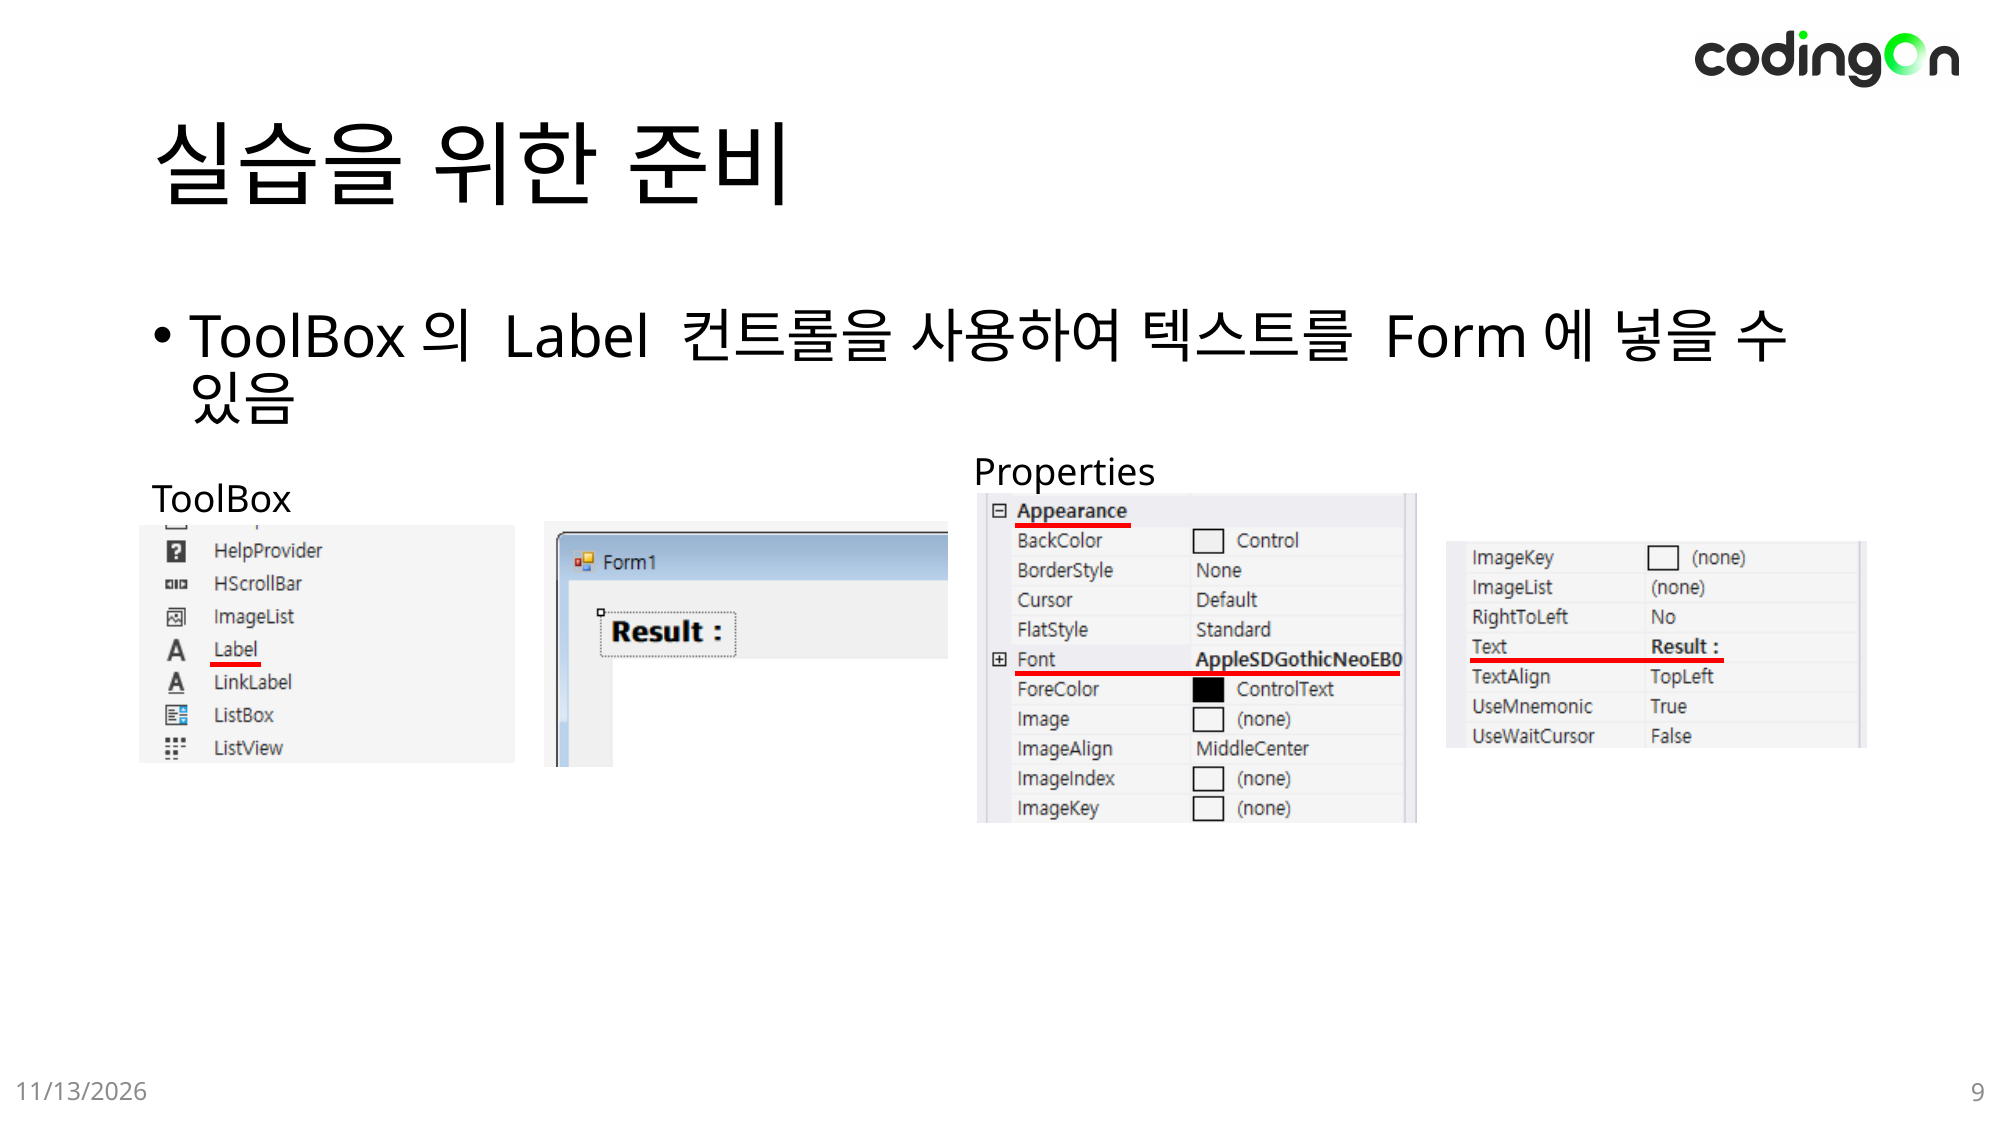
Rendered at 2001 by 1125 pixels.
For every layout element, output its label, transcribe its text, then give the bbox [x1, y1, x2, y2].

picture [1695, 30, 1959, 88]
picture [977, 493, 1417, 823]
picture [544, 521, 948, 767]
title 실습을 위한 준비 [137, 59, 1863, 278]
picture [1446, 541, 1867, 748]
text_box Properties [958, 440, 1171, 501]
slide_number 12-22(Sun) [0, 1062, 450, 1123]
slide_number 9 [1550, 1063, 2000, 1124]
list ToolBox의 Label 컨트롤을 사용하여 텍스트를 Form에 넣을 수 있음 [137, 299, 1863, 1014]
text_box ToolBox [137, 467, 307, 528]
picture [139, 525, 515, 763]
